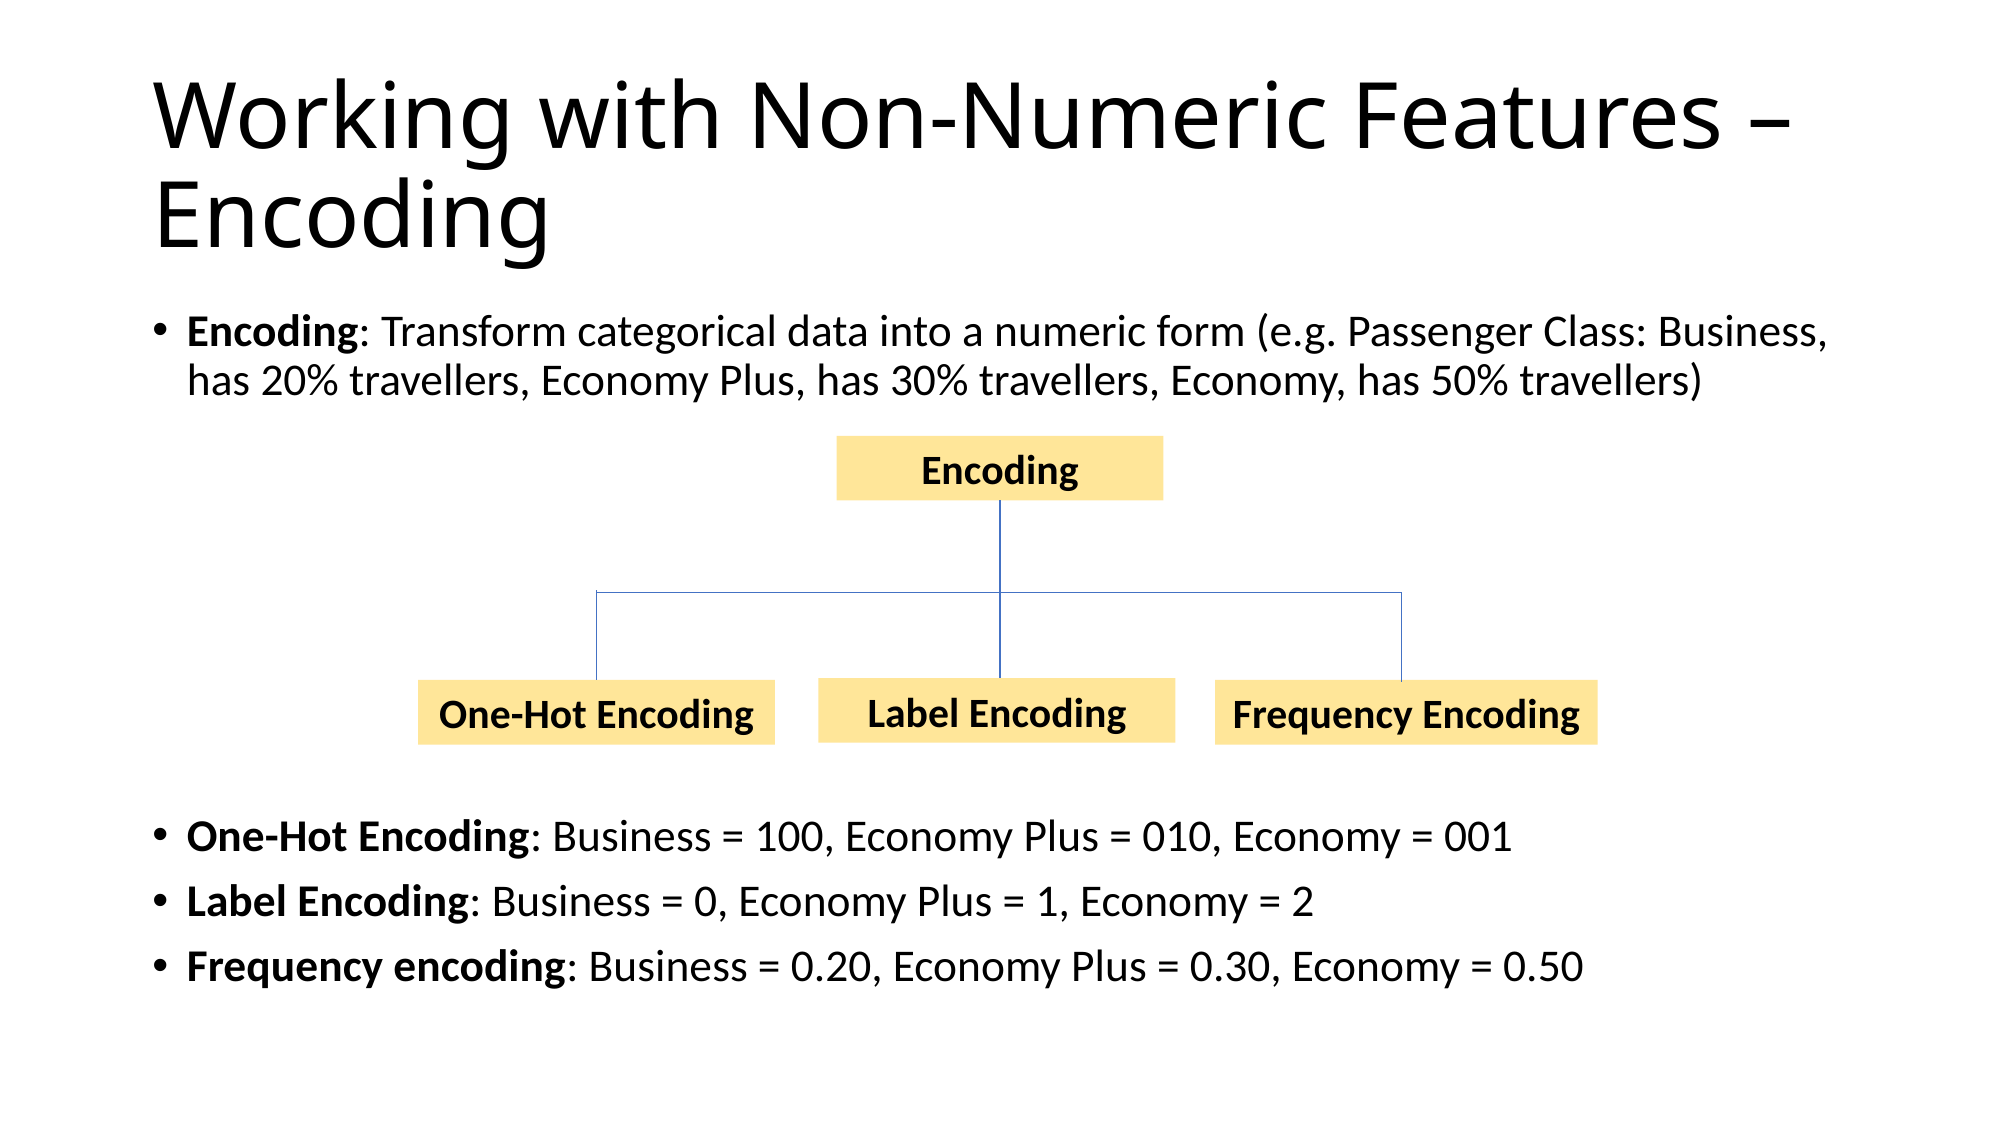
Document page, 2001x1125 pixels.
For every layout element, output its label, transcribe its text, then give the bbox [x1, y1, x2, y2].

text_box Label Encoding [818, 678, 1176, 743]
text_box One-Hot Encoding [418, 679, 775, 745]
text_box Encoding [836, 435, 1164, 501]
text_box Frequency Encoding [1215, 679, 1598, 745]
list Encoding: Transform categorical data into a numeric form (e.g. Passenger Class: Business, has 20% travellers, Economy Plus, has 30% travellers, Economy, has 50% travellers) One-Hot Encoding: Business = 100, Economy Plus = 010, Economy = 001 Label Encoding: Business = 0, Economy Plus = 1, Economy = 2 Frequency encoding: Business = 0.20, Economy Plus = 0.30, Economy = 0.50 [137, 299, 1863, 1014]
title Working with Non-Numeric Features – Encoding [137, 59, 1863, 278]
